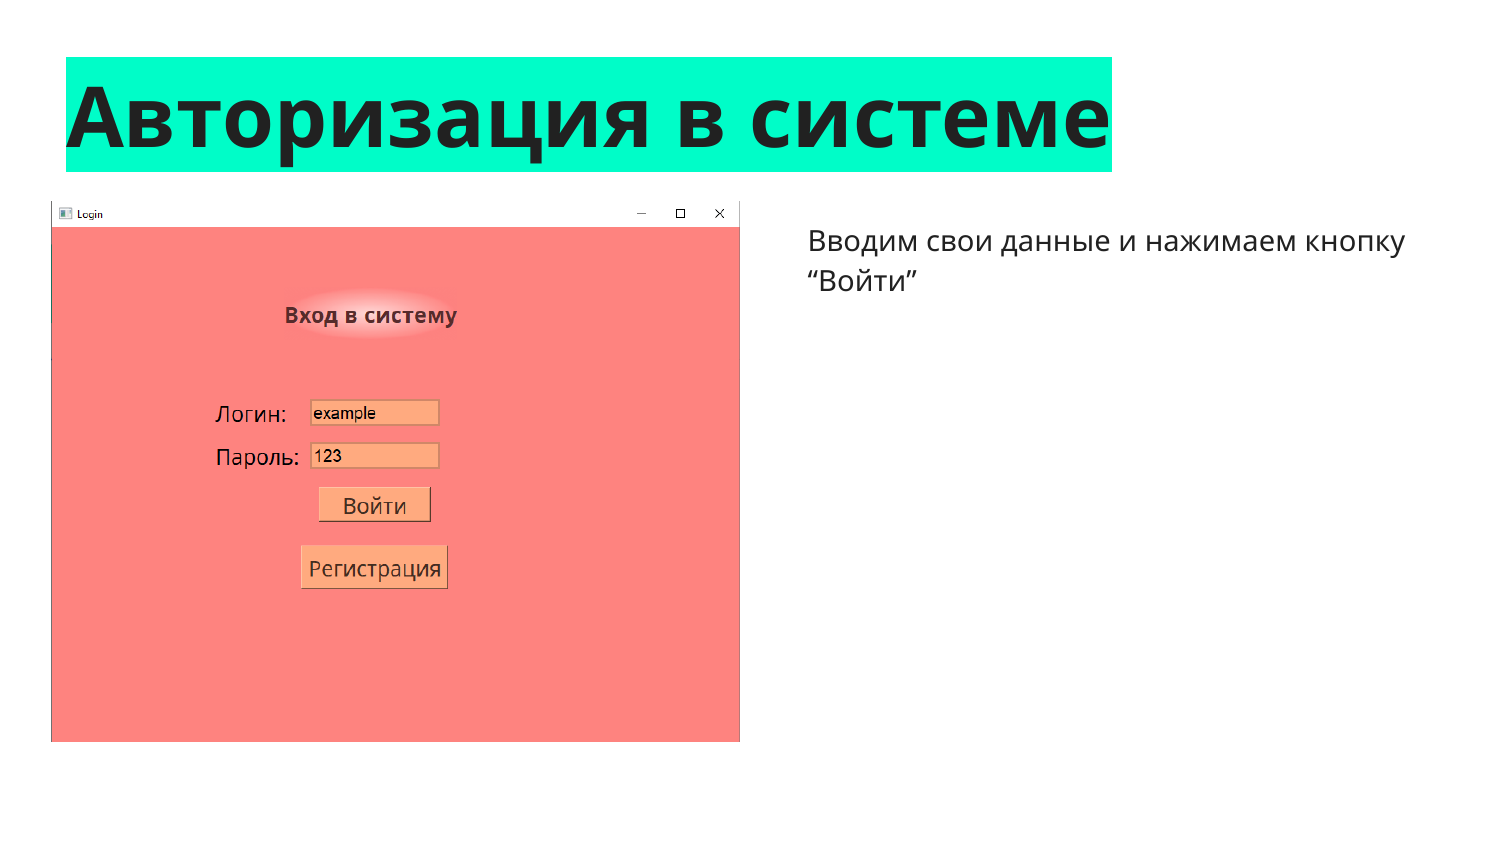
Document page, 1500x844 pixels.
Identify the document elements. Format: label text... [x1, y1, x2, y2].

title Авторизация в системе [51, 48, 1449, 180]
picture [50, 201, 740, 742]
list Вводим свои данные и нажимаем кнопку “Войти” [792, 201, 1449, 750]
